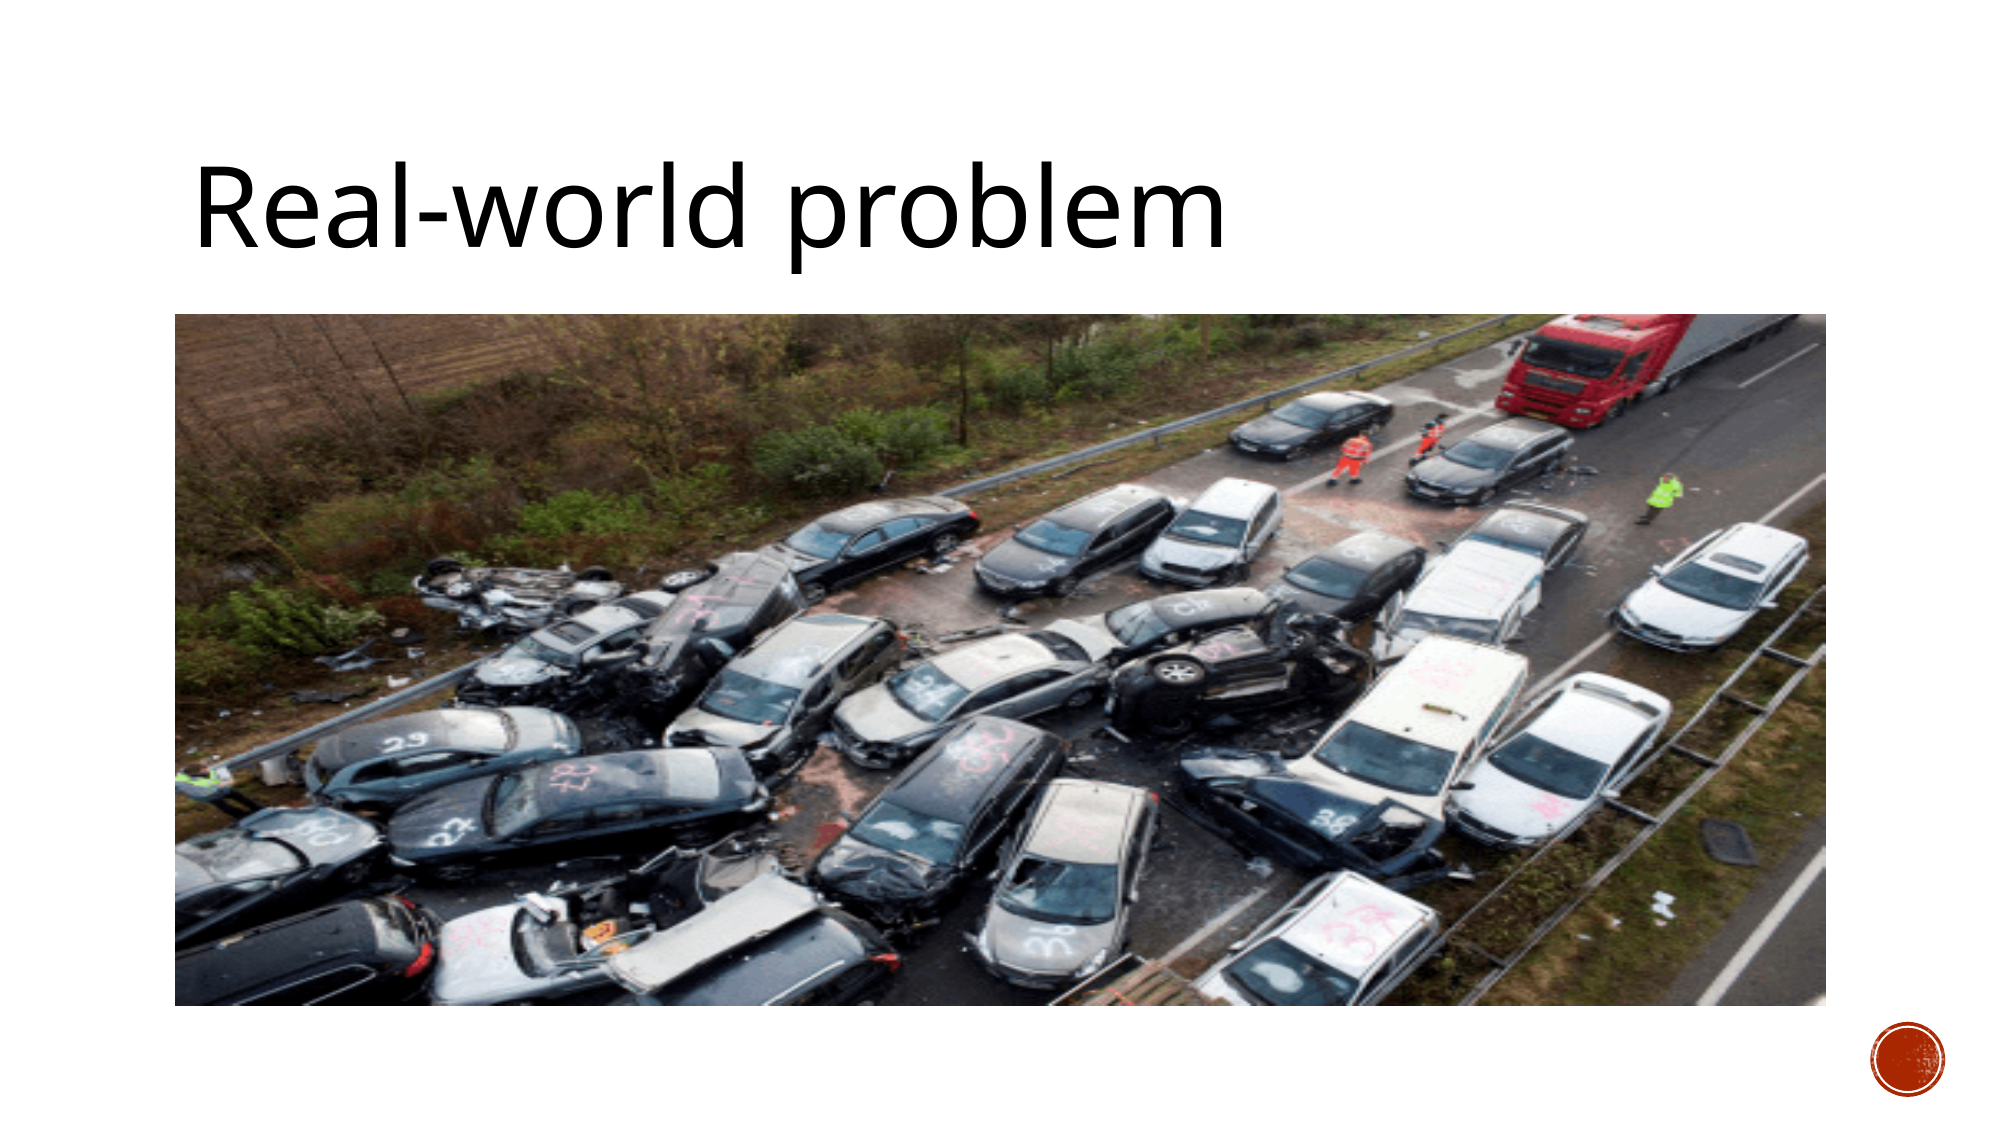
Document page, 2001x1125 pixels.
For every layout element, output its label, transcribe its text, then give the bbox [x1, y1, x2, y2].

title Real-world problem [175, 79, 1826, 313]
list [175, 313, 1826, 1007]
picture [1870, 1021, 1946, 1097]
